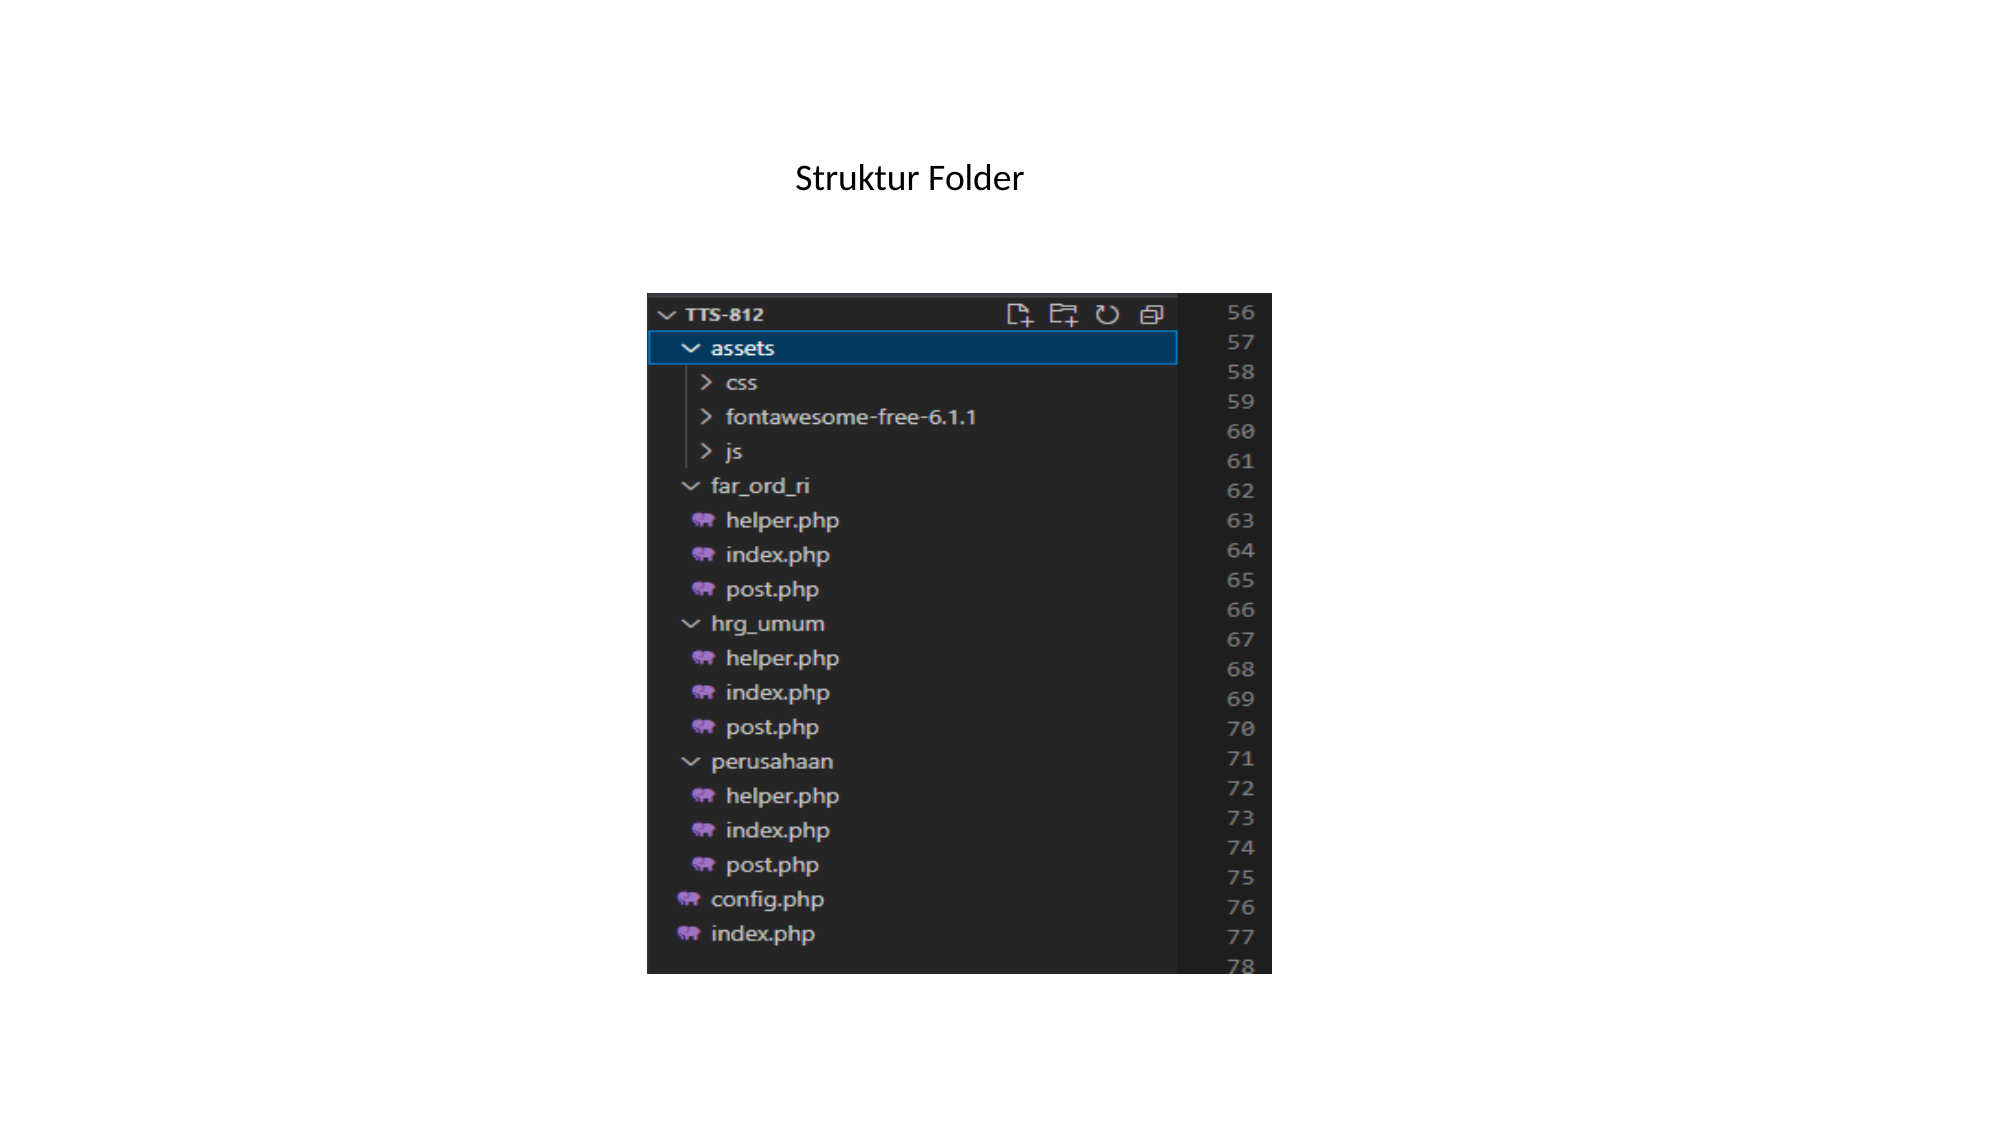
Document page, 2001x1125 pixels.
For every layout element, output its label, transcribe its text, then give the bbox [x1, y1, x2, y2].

text_box Struktur Folder [780, 145, 1040, 206]
picture [647, 293, 1272, 974]
